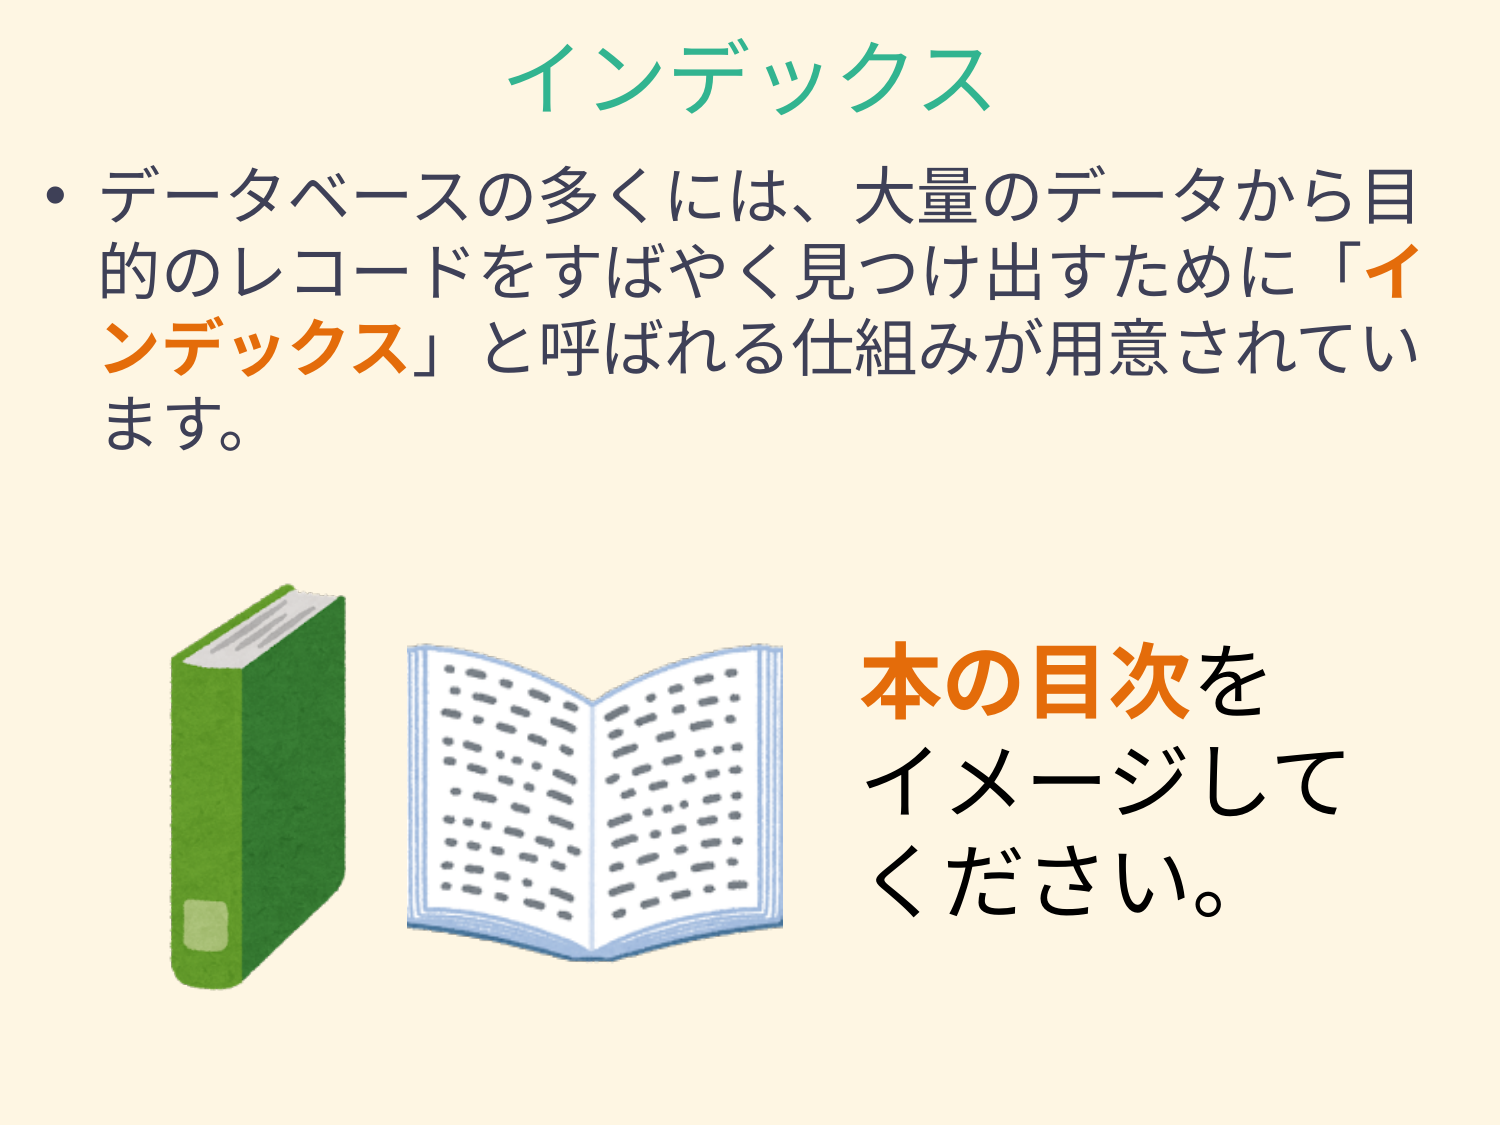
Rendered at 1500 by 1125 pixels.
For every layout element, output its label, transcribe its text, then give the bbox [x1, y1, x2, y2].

picture [147, 574, 372, 1005]
text_box 本の目次を イメージしてください。 [844, 621, 1412, 937]
picture [407, 609, 783, 985]
title インデックス [0, 0, 1500, 153]
text_box データベースの多くには、大量のデータから目的のレコードをすばやく見つけ出すために「インデックス」と呼ばれる仕組みが用意されています。 [29, 149, 1459, 468]
